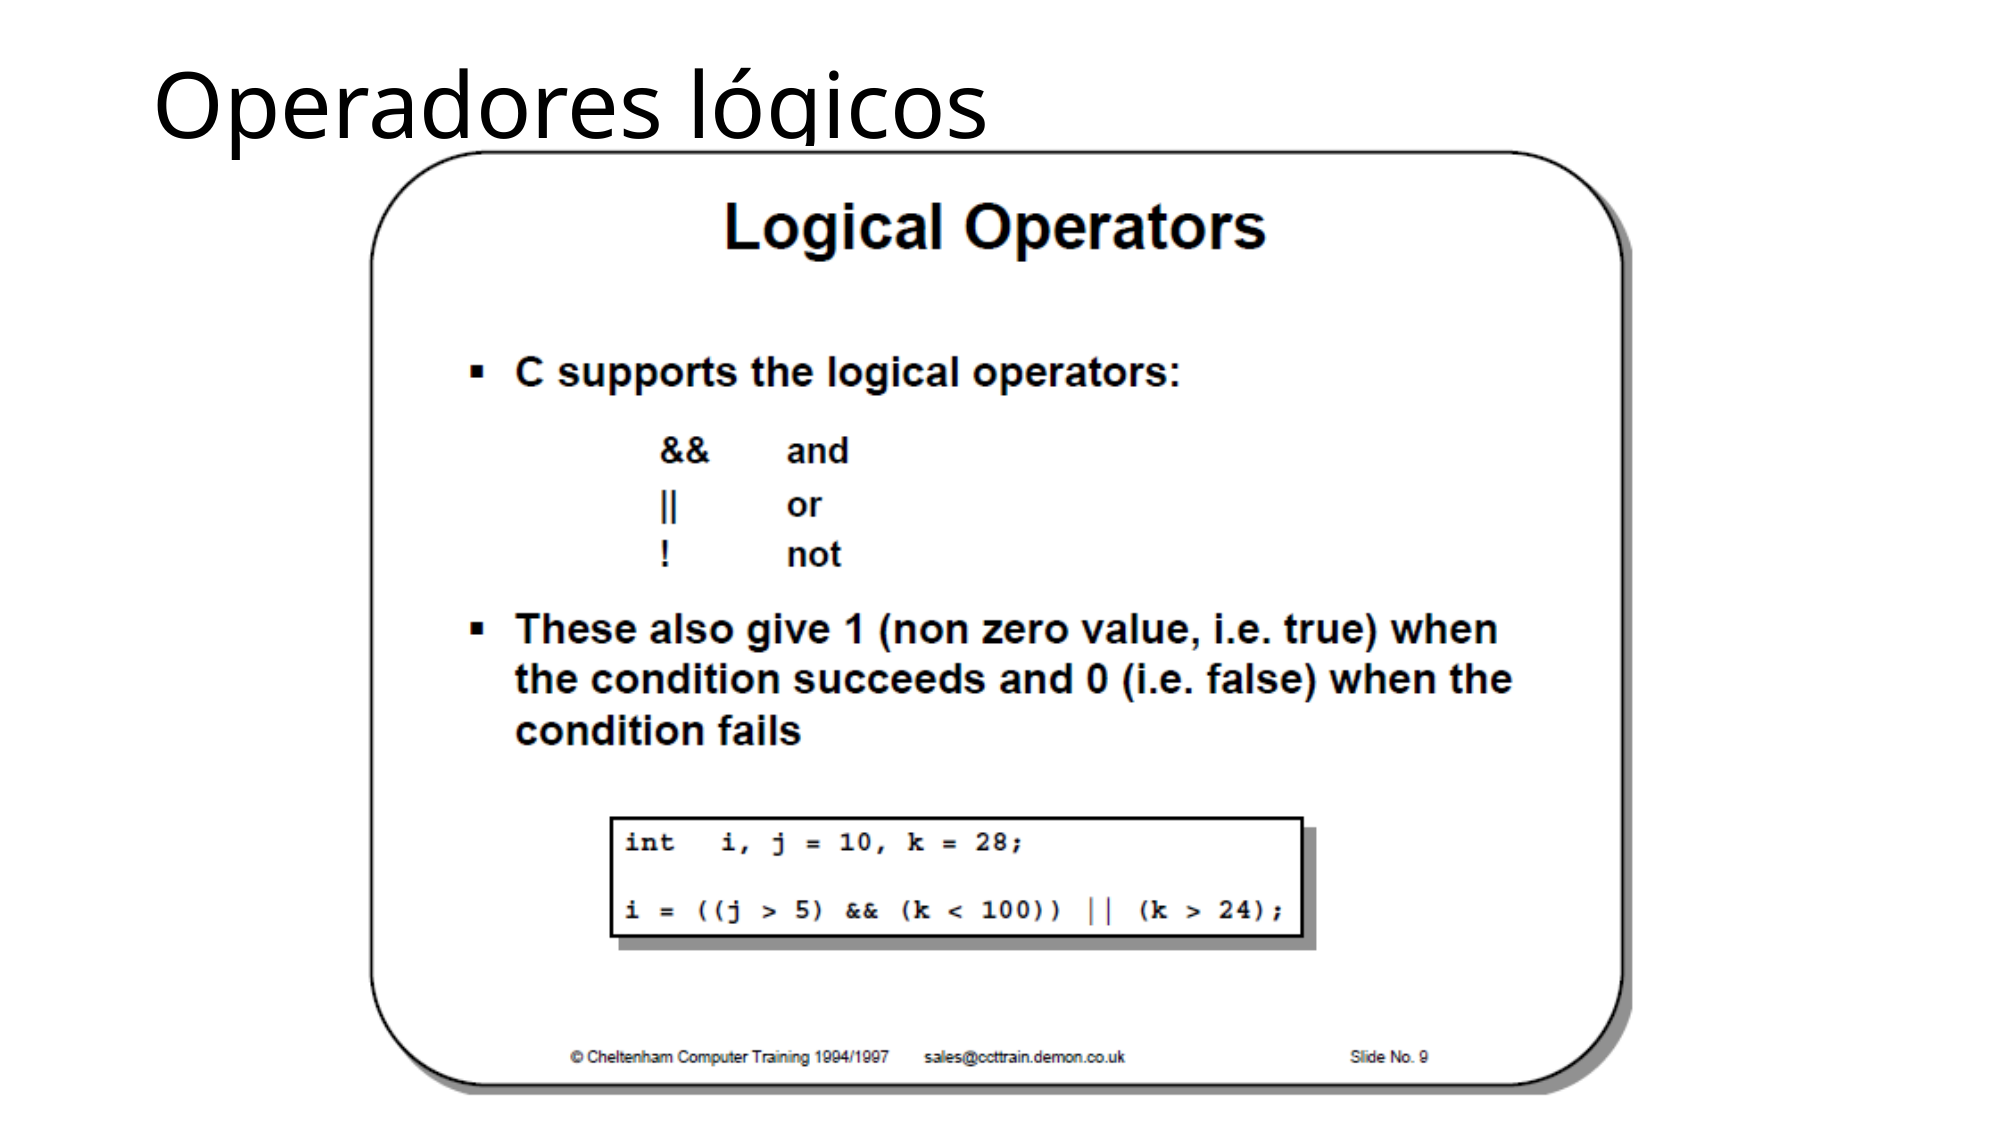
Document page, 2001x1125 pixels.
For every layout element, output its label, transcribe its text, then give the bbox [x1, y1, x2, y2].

title Operadores lógicos [137, 0, 1863, 218]
picture [362, 146, 1638, 1097]
